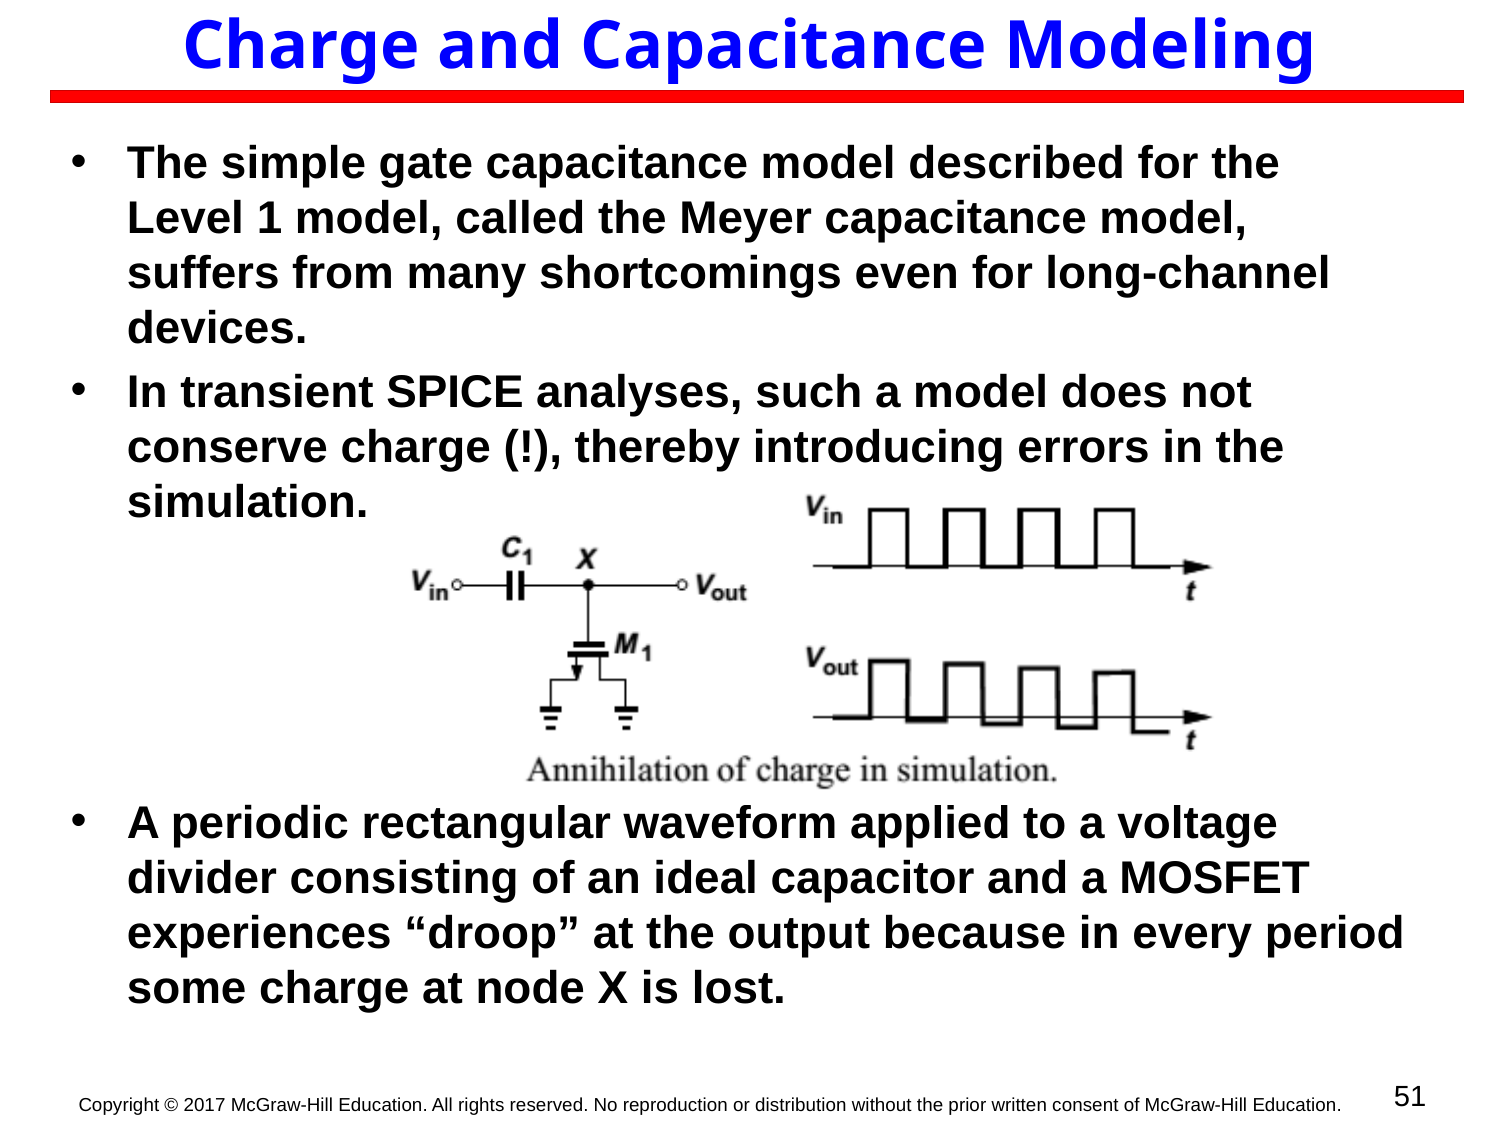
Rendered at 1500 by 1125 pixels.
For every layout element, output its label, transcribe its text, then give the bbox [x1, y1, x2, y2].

text_box The simple gate capacitance model described for the Level 1 model, called the Meyer capacitance model, suffers from many shortcomings even for long-channel devices. In transient SPICE analyses, such a model does not conserve charge (!), thereby introducing errors in the simulation. A periodic rectangular waveform applied to a voltage divider consisting of an ideal capacitor and a MOSFET experiences “droop” at the output because in every period some charge at node X is lost. [55, 125, 1425, 1020]
title Charge and Capacitance Modeling [74, 0, 1426, 89]
picture [401, 477, 1222, 805]
slide_number 51 [1341, 1069, 1479, 1120]
